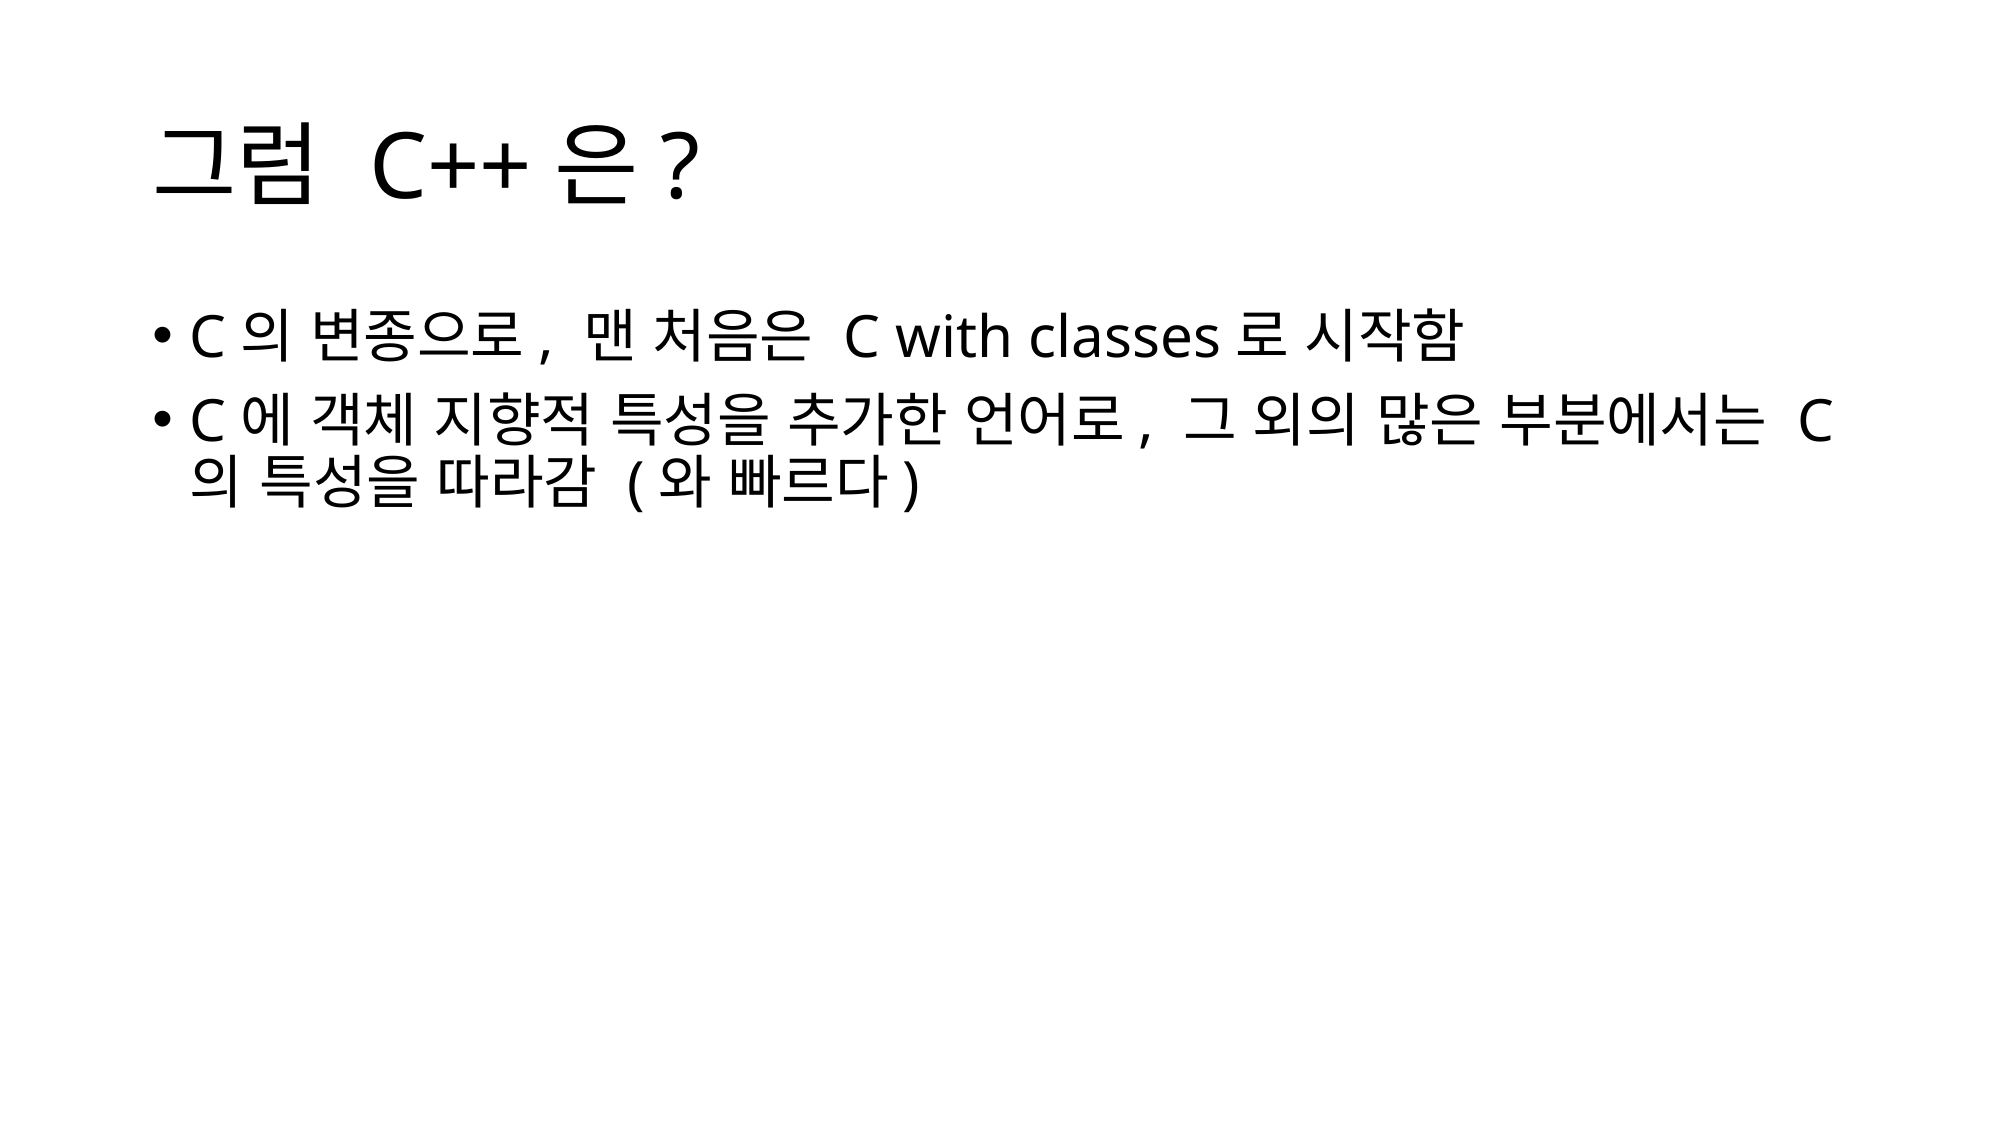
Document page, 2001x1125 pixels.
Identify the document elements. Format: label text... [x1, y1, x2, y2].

list C의 변종으로, 맨 처음은 C with classes로 시작함 C에 객체 지향적 특성을 추가한 언어로, 그 외의 많은 부분에서는 C의 특성을 따라감 (와 빠르다) [137, 299, 1863, 1014]
title 그럼 C++은? [137, 59, 1863, 278]
